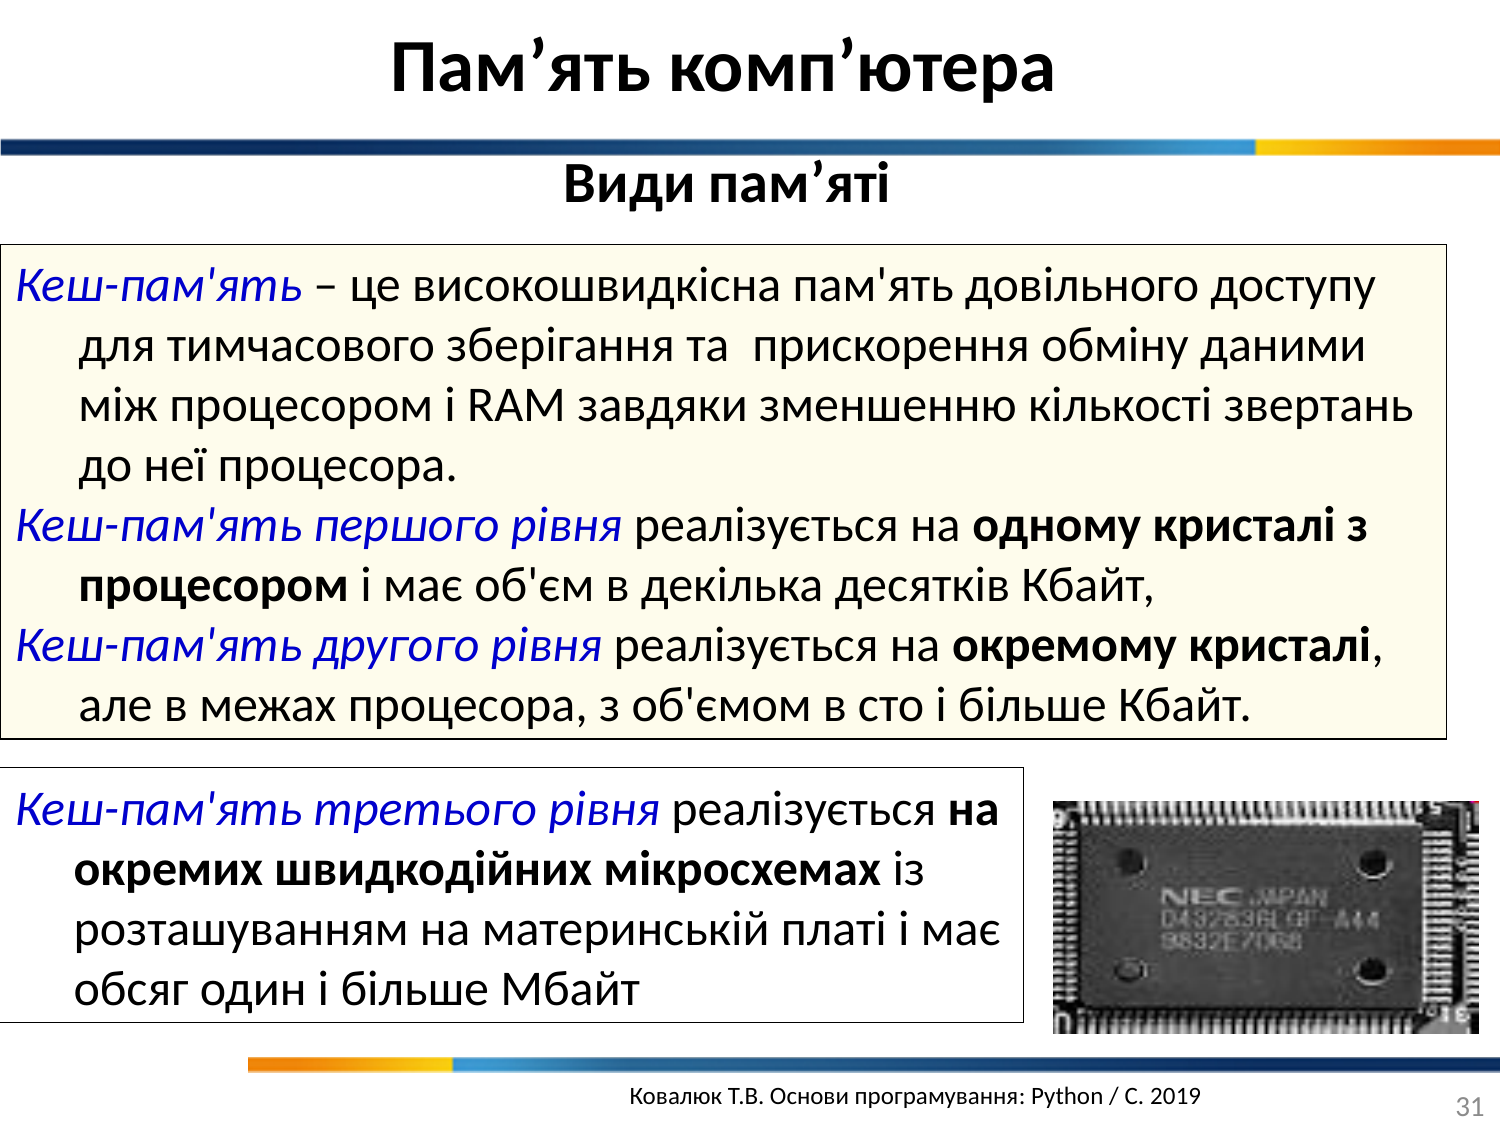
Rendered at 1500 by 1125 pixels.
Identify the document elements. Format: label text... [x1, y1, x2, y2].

picture [962, 139, 1500, 155]
picture [248, 1057, 1500, 1073]
text_box Пам’ять комп’ютера [112, 9, 1353, 114]
text_box Види пам’яті [549, 137, 962, 222]
text_box Кеш-пам'ять – це високошвидкісна пам'ять довільного доступу для тимчасового зберігання та прискорення обміну даними між процесором і RAM завдяки зменшенню кількості звертань до неї процесора. Кеш-пам'ять першого рівня реалізується на одному кристалі з процесором і має об'єм в декілька десятків Кбайт, Кеш-пам'ять другого рівня реалізується на окремому кристалі, але в межах процесора, з об'ємом в сто і більше Кбайт. [0, 244, 1447, 740]
text_box Кеш-пам'ять третього рівня реалізується на окремих швидкодійних мікросхемах із розташуванням на материнській платі і має обсяг один і більше Мбайт [0, 767, 1024, 1023]
picture [2, 139, 549, 155]
slide_number 31 [1428, 1083, 1500, 1125]
picture [1053, 801, 1479, 1034]
